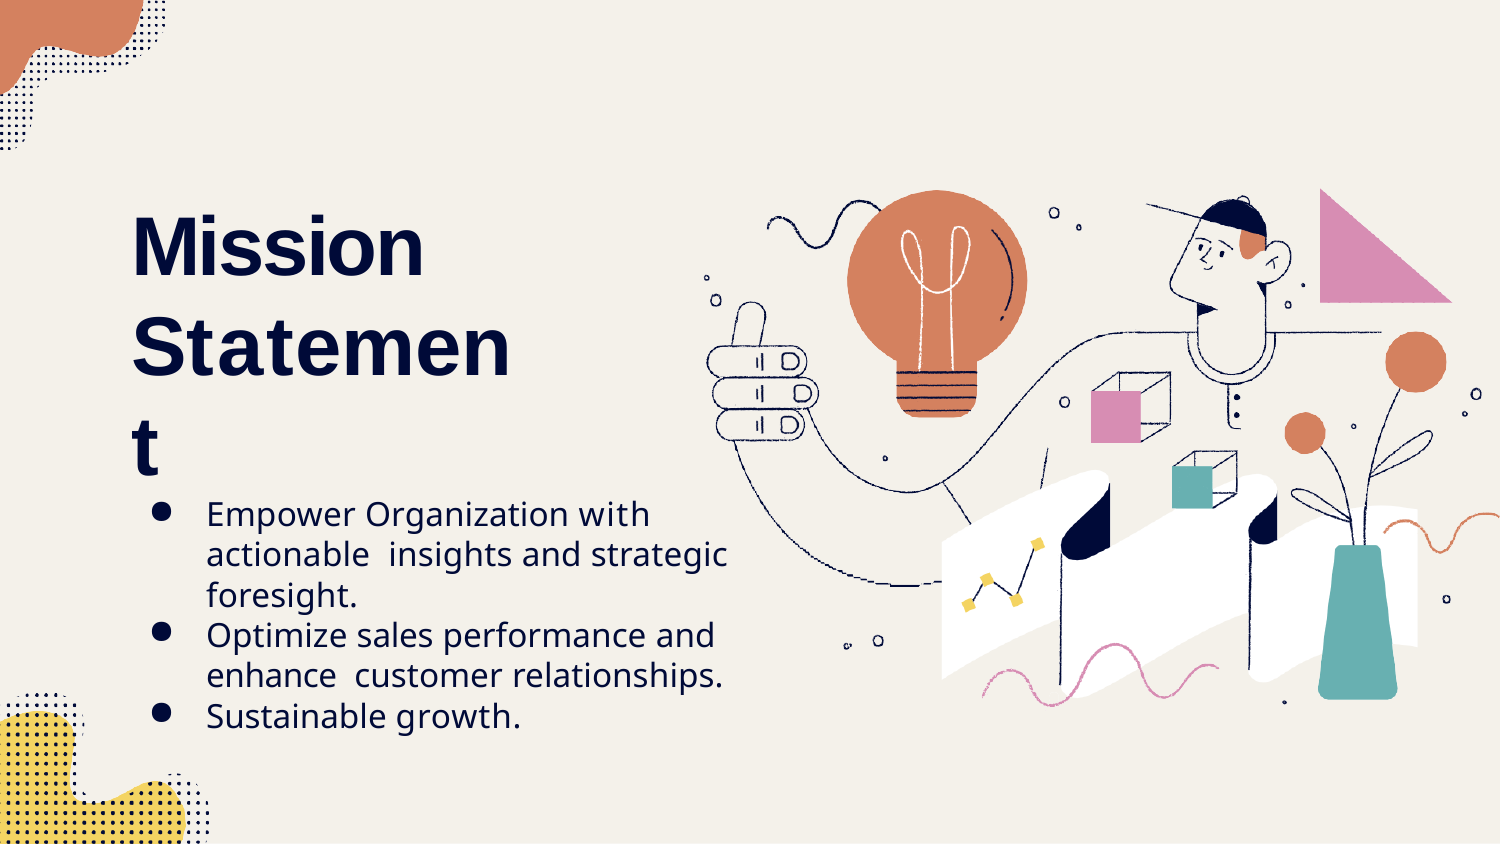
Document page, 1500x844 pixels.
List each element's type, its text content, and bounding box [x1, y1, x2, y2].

picture [699, 188, 1500, 711]
picture [0, 692, 209, 844]
text_box Empower Organization with actionable insights and strategic foresight. Optimize sales performance and enhance customer relationships. Sustainable growth. [146, 491, 824, 735]
picture [0, 0, 165, 151]
title Mission Statement [128, 189, 539, 493]
